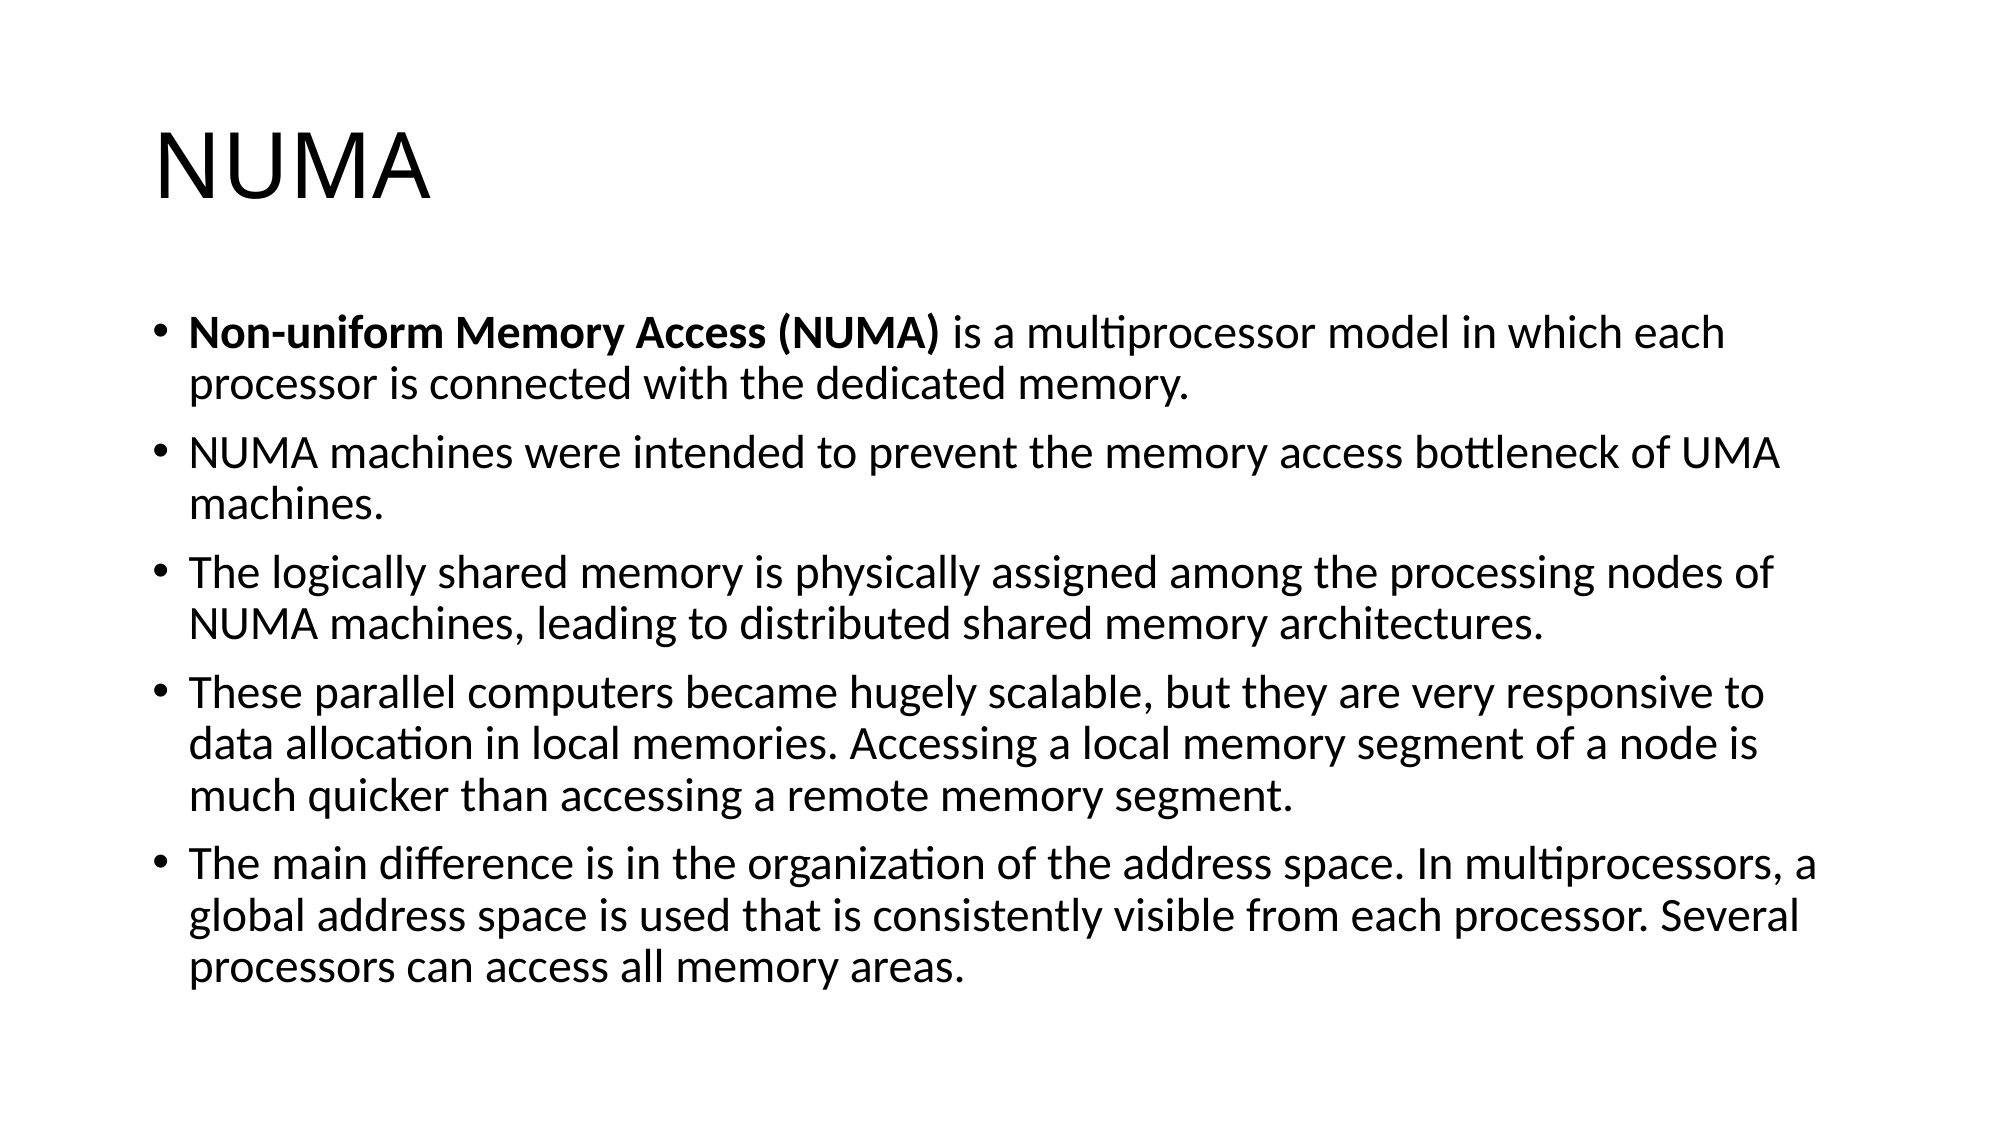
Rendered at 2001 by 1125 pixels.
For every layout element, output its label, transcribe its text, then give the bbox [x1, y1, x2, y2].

list Non-uniform Memory Access (NUMA) is a multiprocessor model in which each processor is connected with the dedicated memory. NUMA machines were intended to prevent the memory access bottleneck of UMA machines. The logically shared memory is physically assigned among the processing nodes of NUMA machines, leading to distributed shared memory architectures. These parallel computers became hugely scalable, but they are very responsive to data allocation in local memories. Accessing a local memory segment of a node is much quicker than accessing a remote memory segment. The main difference is in the organization of the address space. In multiprocessors, a global address space is used that is consistently visible from each processor. Several processors can access all memory areas. [137, 299, 1863, 1014]
title NUMA [137, 59, 1863, 278]
